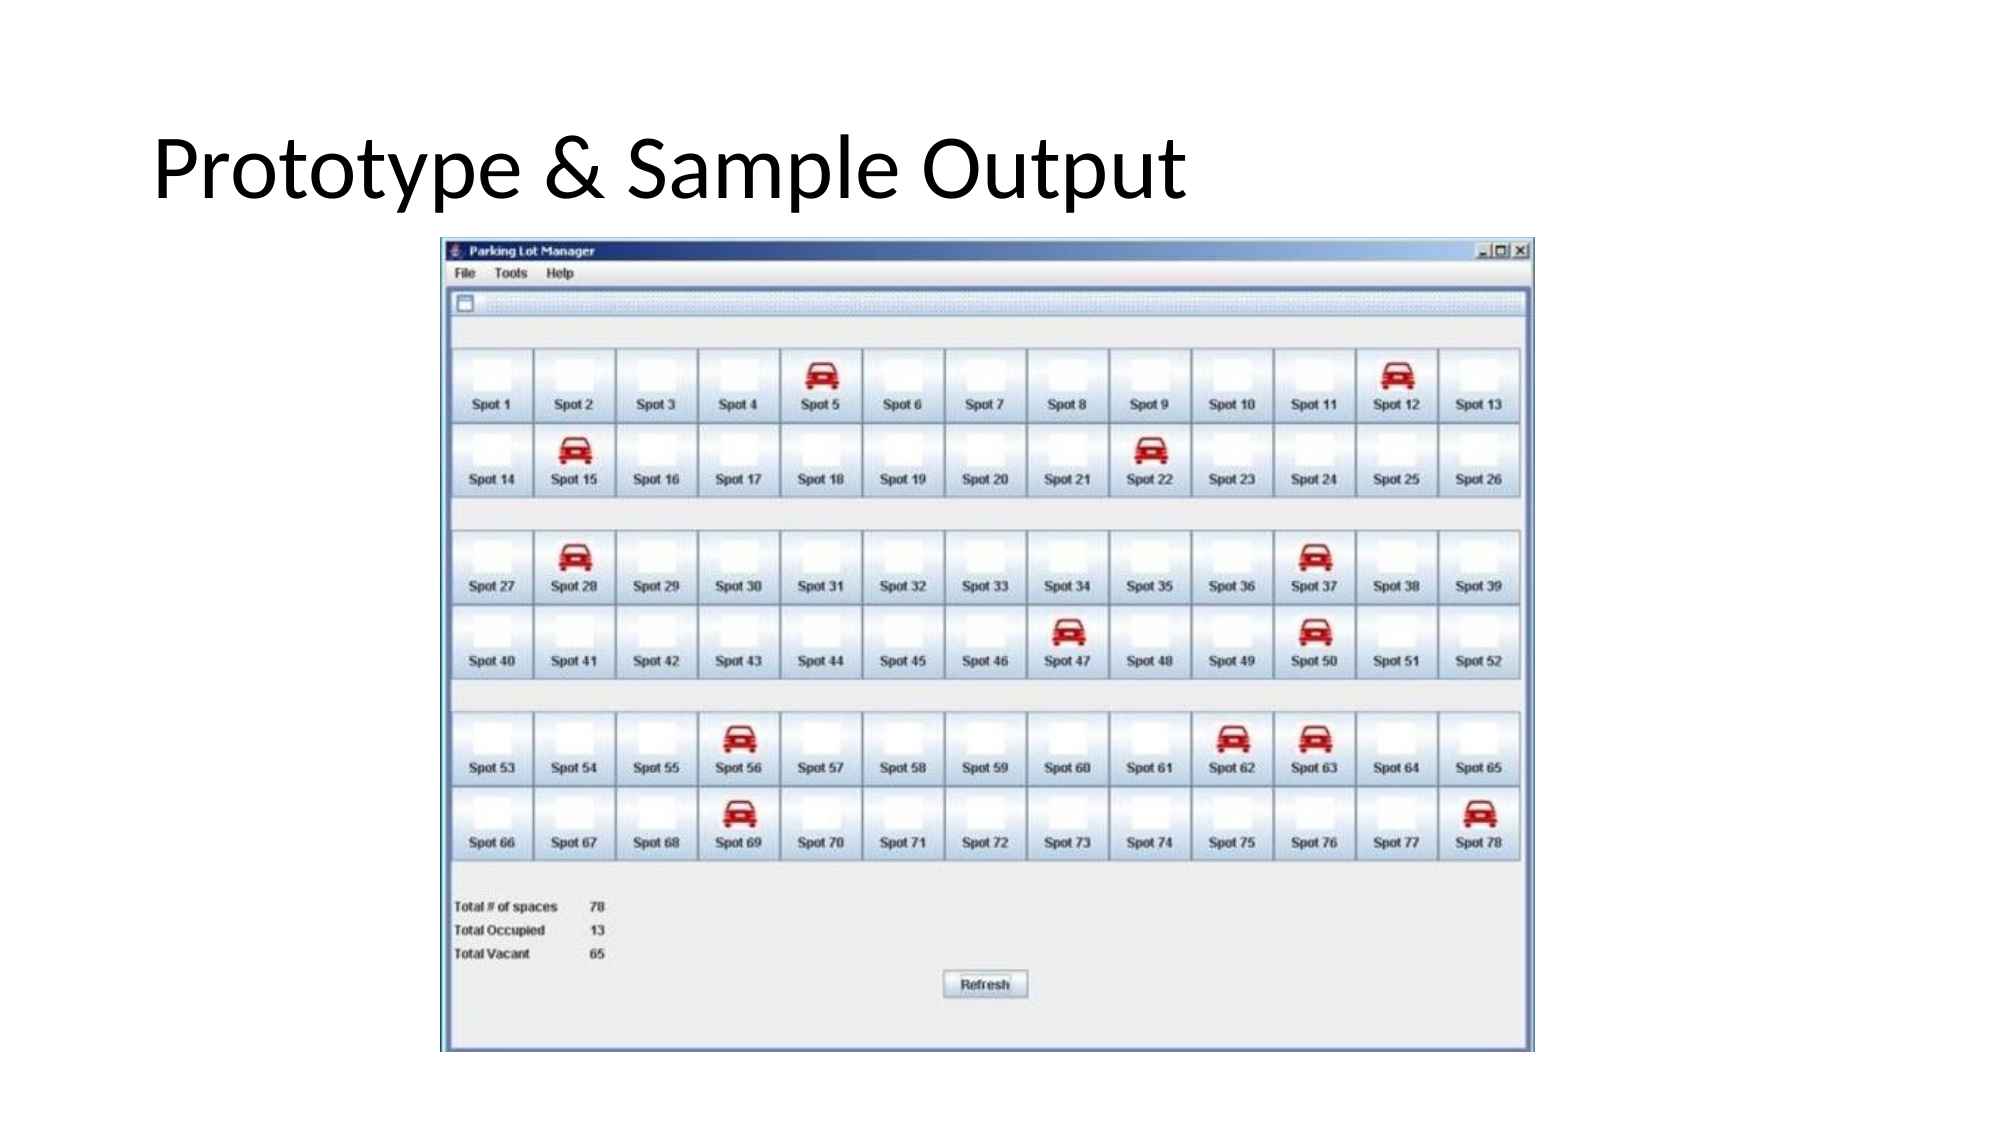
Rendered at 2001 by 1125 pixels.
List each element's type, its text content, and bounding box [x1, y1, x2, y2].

title Prototype & Sample Output [137, 59, 1863, 278]
picture [440, 237, 1535, 1052]
